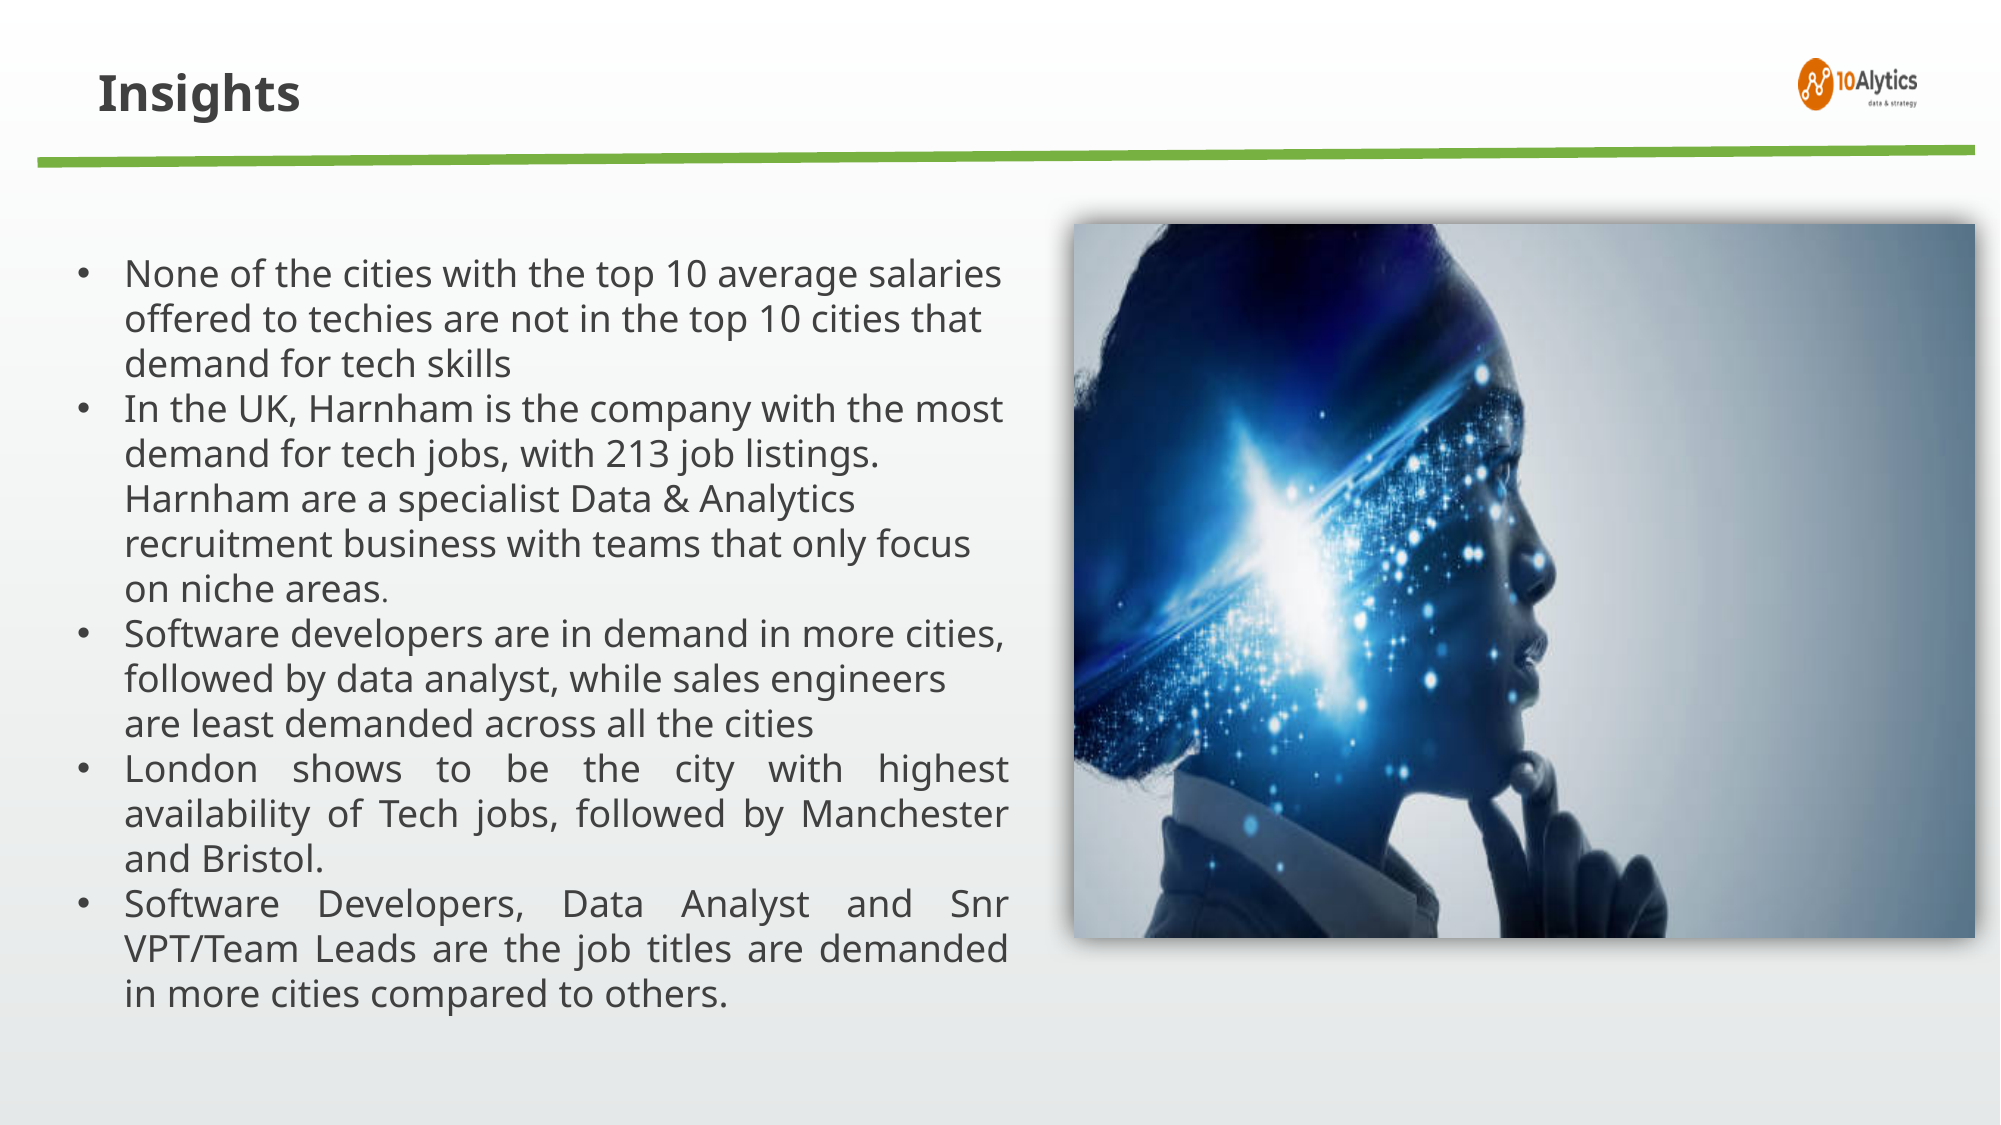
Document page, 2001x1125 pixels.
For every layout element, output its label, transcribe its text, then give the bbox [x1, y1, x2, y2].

picture [1798, 58, 1917, 111]
text_box None of the cities with the top 10 average salaries offered to techies are not in the top 10 cities that demand for tech skills In the UK, Harnham is the company with the most demand for tech jobs, with 213 job listings. Harnham are a specialist Data & Analytics recruitment business with teams that only focus on niche areas. Software developers are in demand in more cities, followed by data analyst, while sales engineers are least demanded across all the cities London shows to be the city with highest availability of Tech jobs, followed by Manchester and Bristol. Software Developers, Data Analyst and Snr VPT/Team Leads are the job titles are demanded in more cities compared to others. [62, 242, 1025, 1125]
picture [1074, 224, 1975, 938]
text_box Insights [83, 53, 1421, 129]
